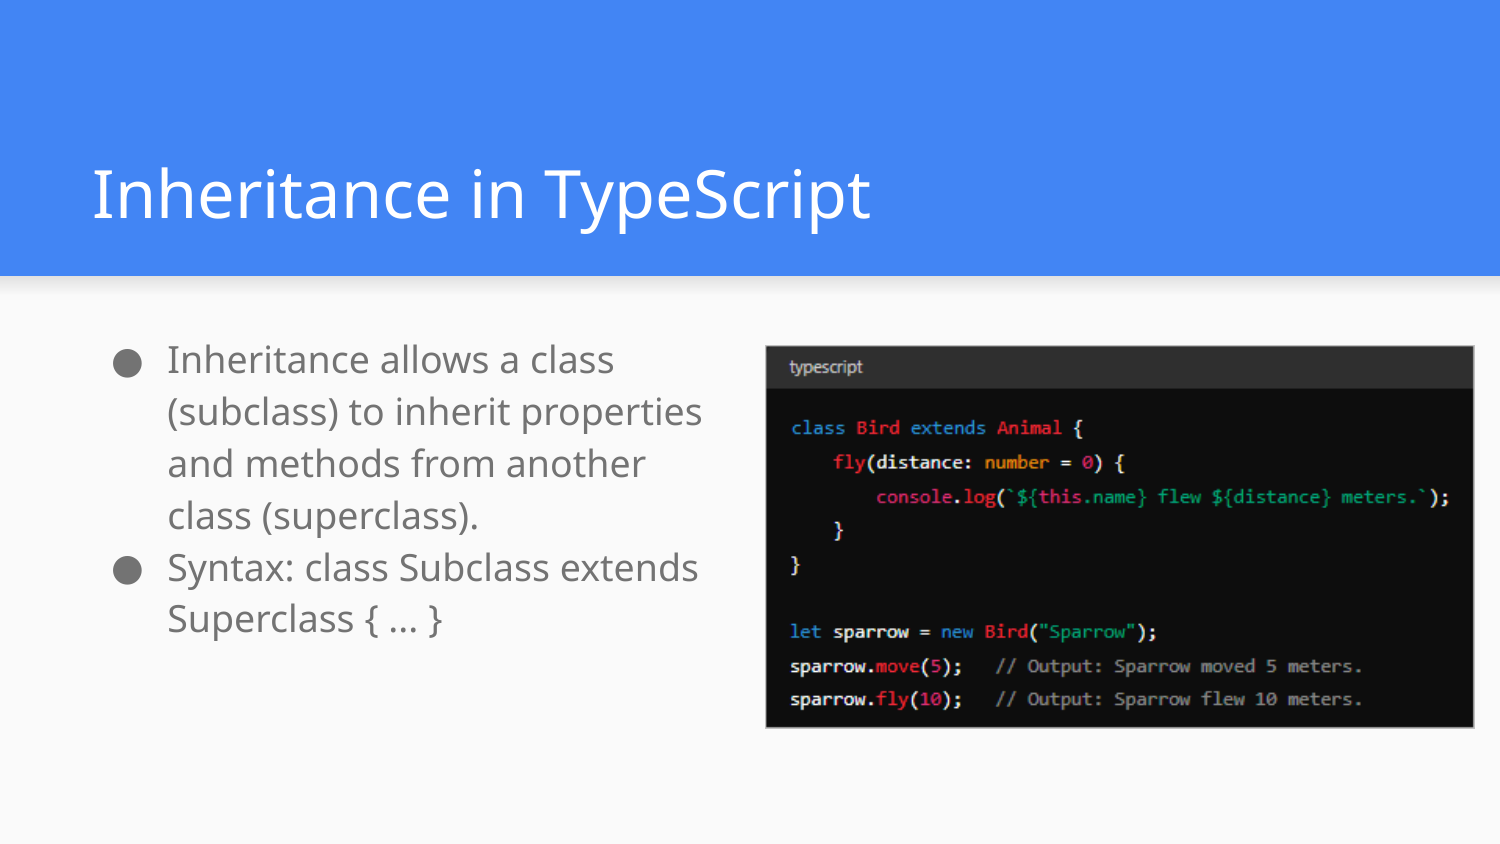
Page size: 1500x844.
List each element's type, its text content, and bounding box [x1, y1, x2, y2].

title Inheritance in TypeScript [77, 121, 1427, 248]
list Inheritance allows a class (subclass) to inherit properties and methods from another class (superclass). Syntax: class Subclass extends Superclass { ... } [77, 314, 741, 760]
picture [765, 345, 1475, 729]
